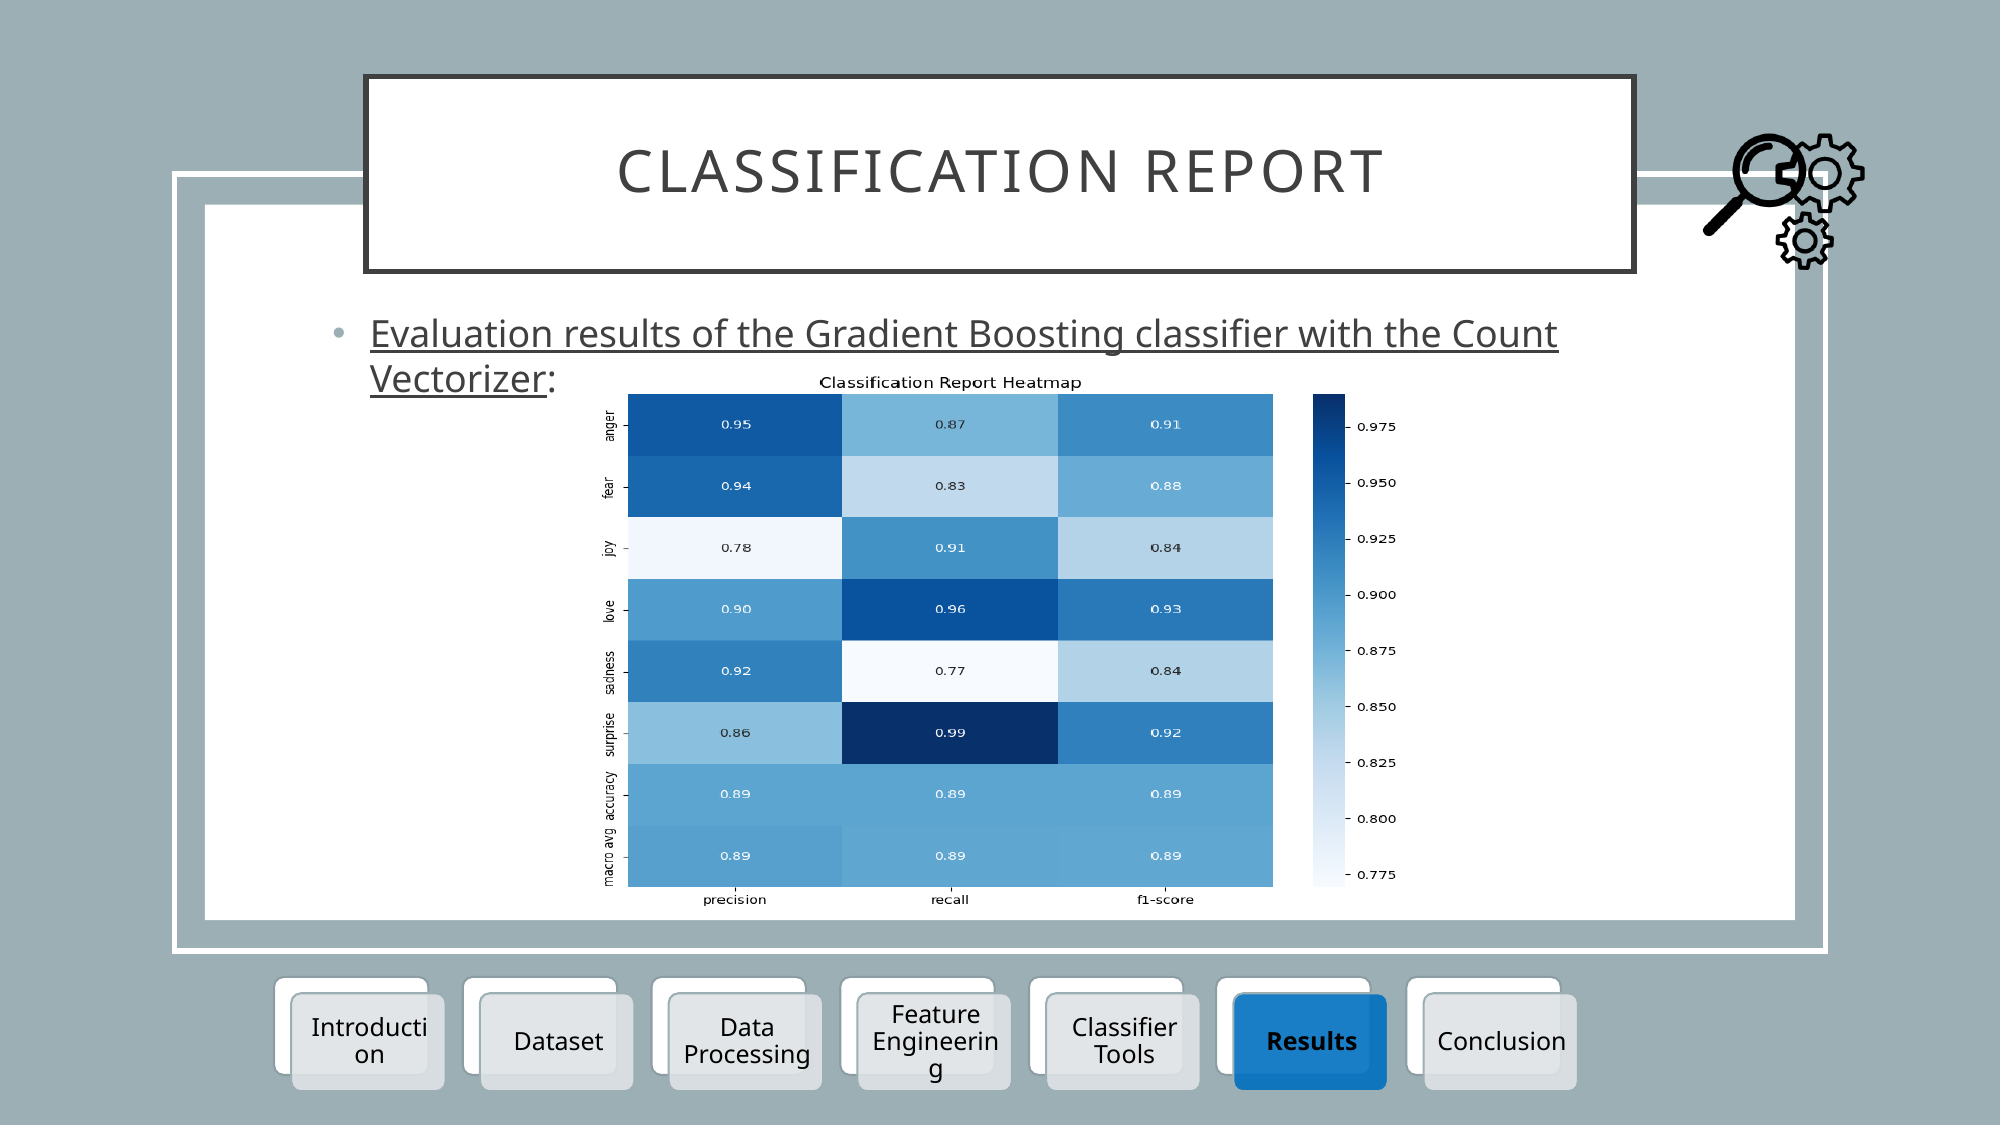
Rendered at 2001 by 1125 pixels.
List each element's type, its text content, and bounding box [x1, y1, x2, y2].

picture [1665, 83, 1902, 320]
picture [593, 368, 1407, 914]
text_box [173, 173, 1827, 952]
text_box [0, 0, 2000, 1125]
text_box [130, 976, 1721, 1092]
list Evaluation results of the Gradient Boosting classifier with the Count Vectorizer: [279, 302, 1722, 849]
title Classification report [363, 74, 1637, 274]
